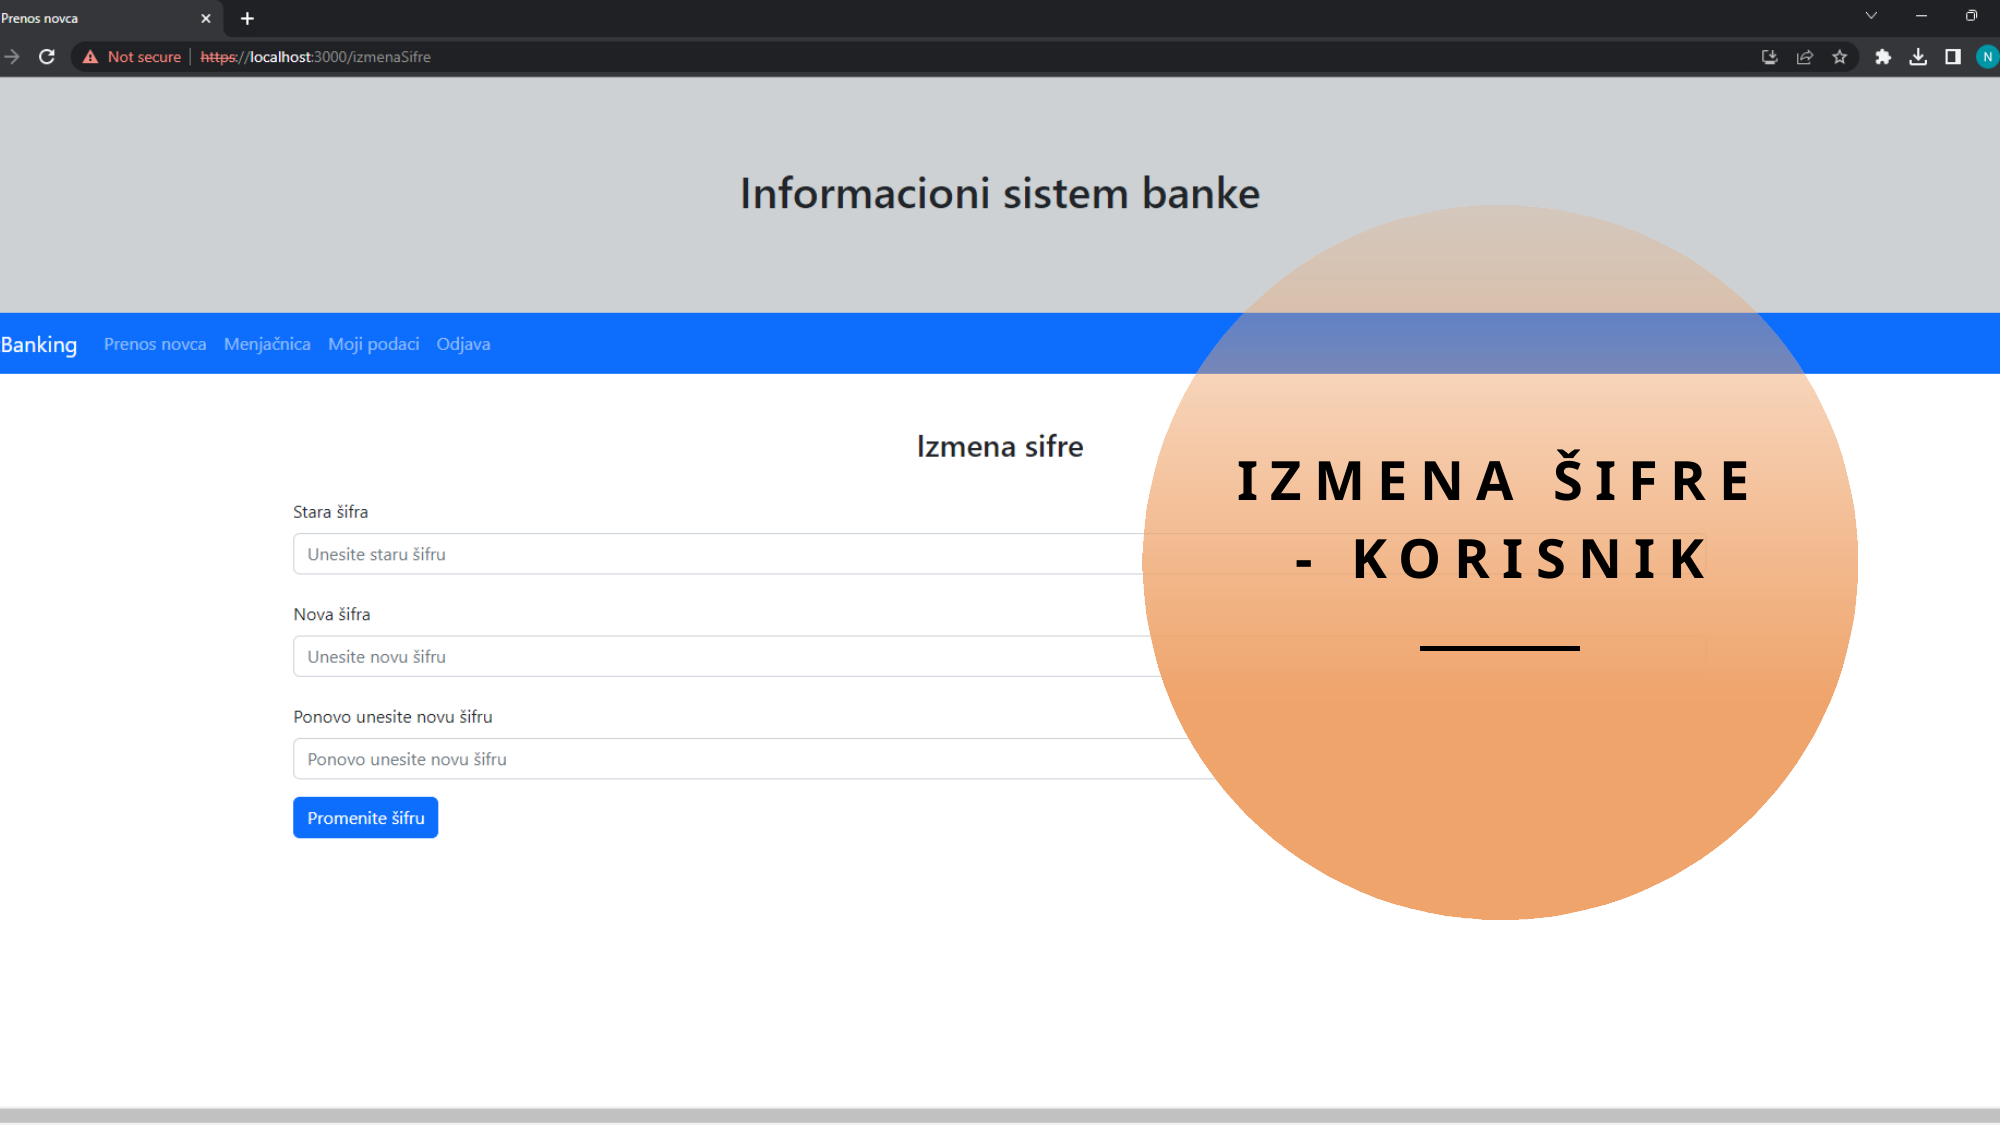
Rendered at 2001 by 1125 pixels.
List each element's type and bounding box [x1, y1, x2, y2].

list [0, 0, 2000, 1125]
